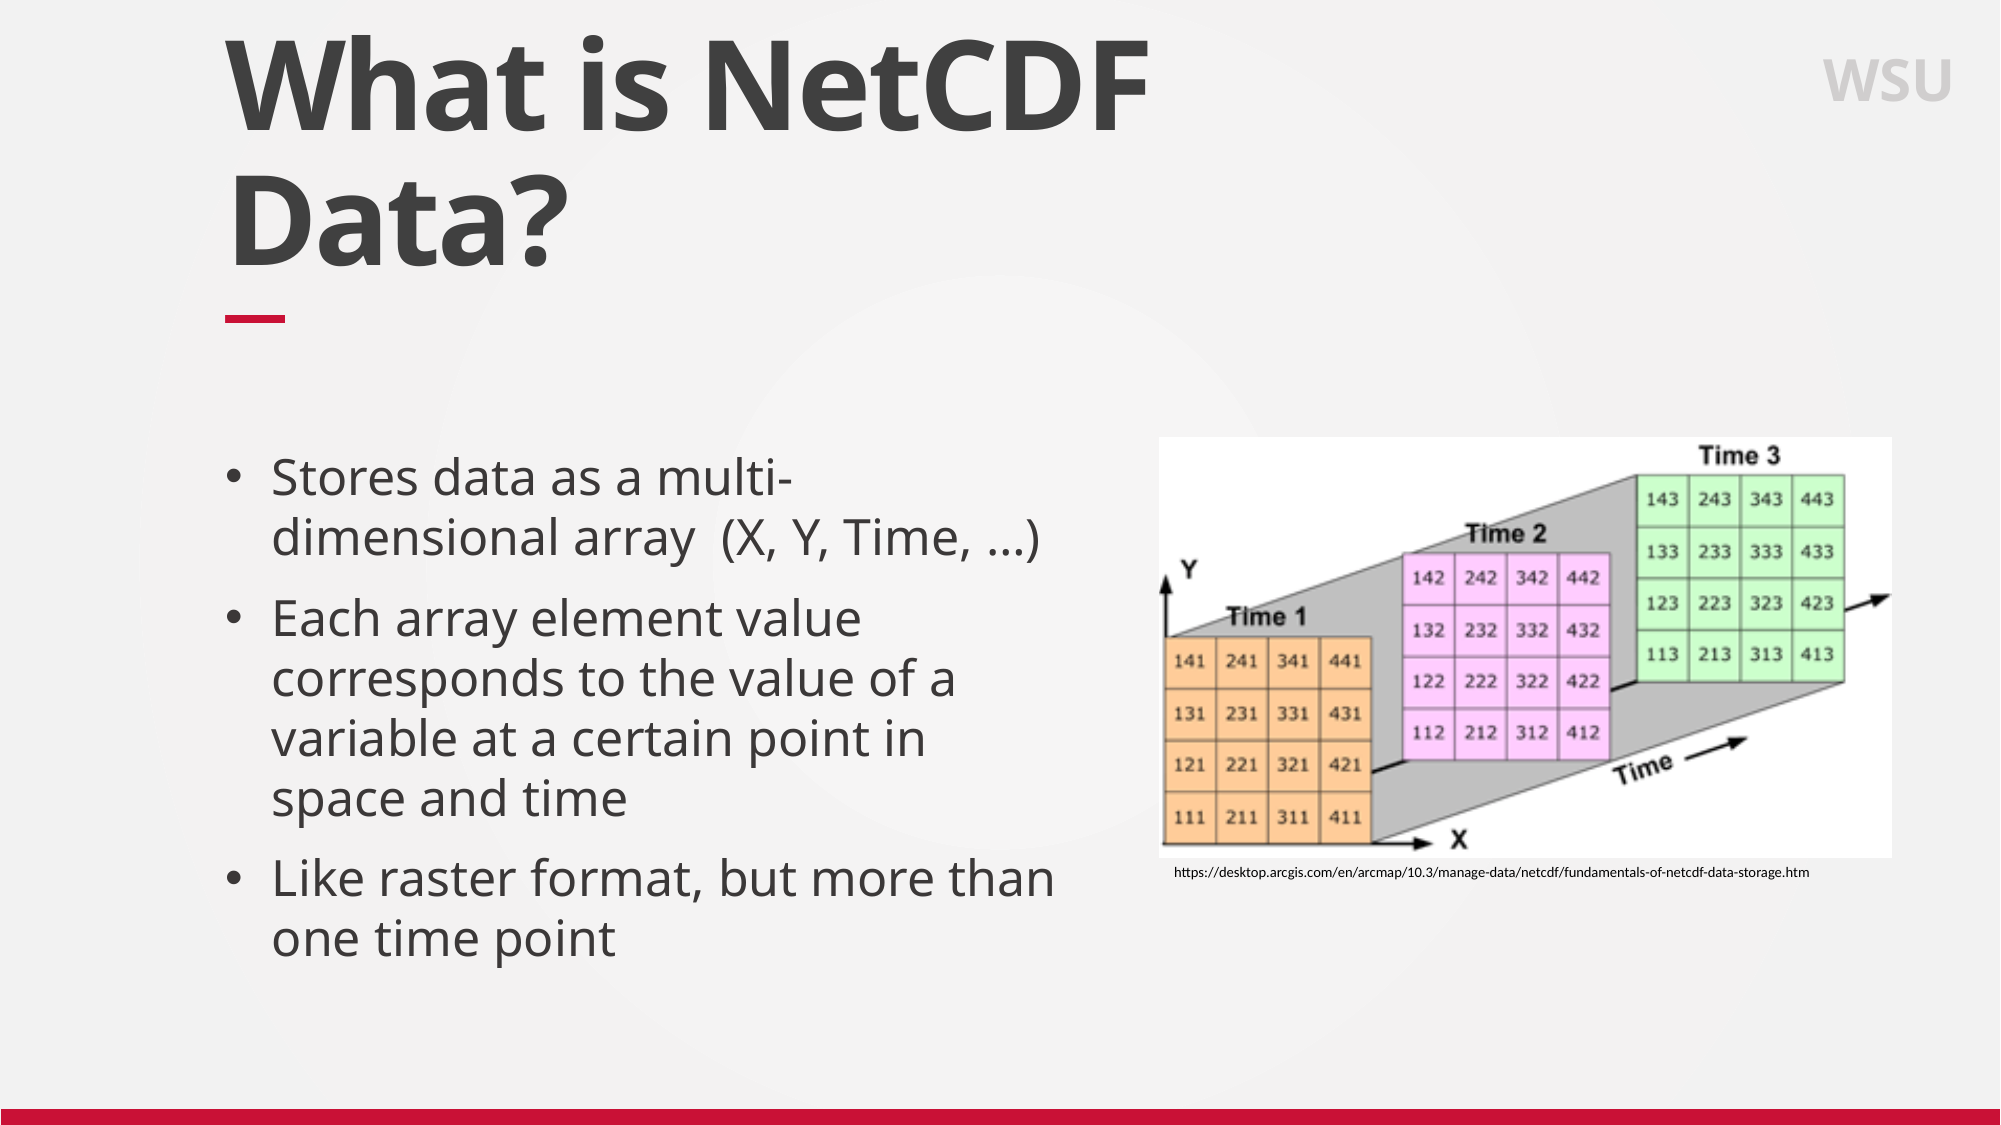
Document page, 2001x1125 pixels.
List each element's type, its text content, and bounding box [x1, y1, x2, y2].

text_box https://desktop.arcgis.com/en/arcmap/10.3/manage-data/netcdf/fundamentals-of-netcdf-data-storage.htm [1159, 855, 1927, 888]
title What is NetCDF Data? [225, 149, 1386, 300]
text_box Stores data as a multi-dimensional array (X, Y, Time, …) Each array element value corresponds to the value of a variable at a certain point in space and time Like raster format, but more than one time point [224, 437, 1081, 945]
text_box [224, 314, 286, 324]
text_box WSU [1808, 35, 1971, 121]
text_box [0, 1109, 2000, 1125]
picture [1159, 437, 1892, 859]
